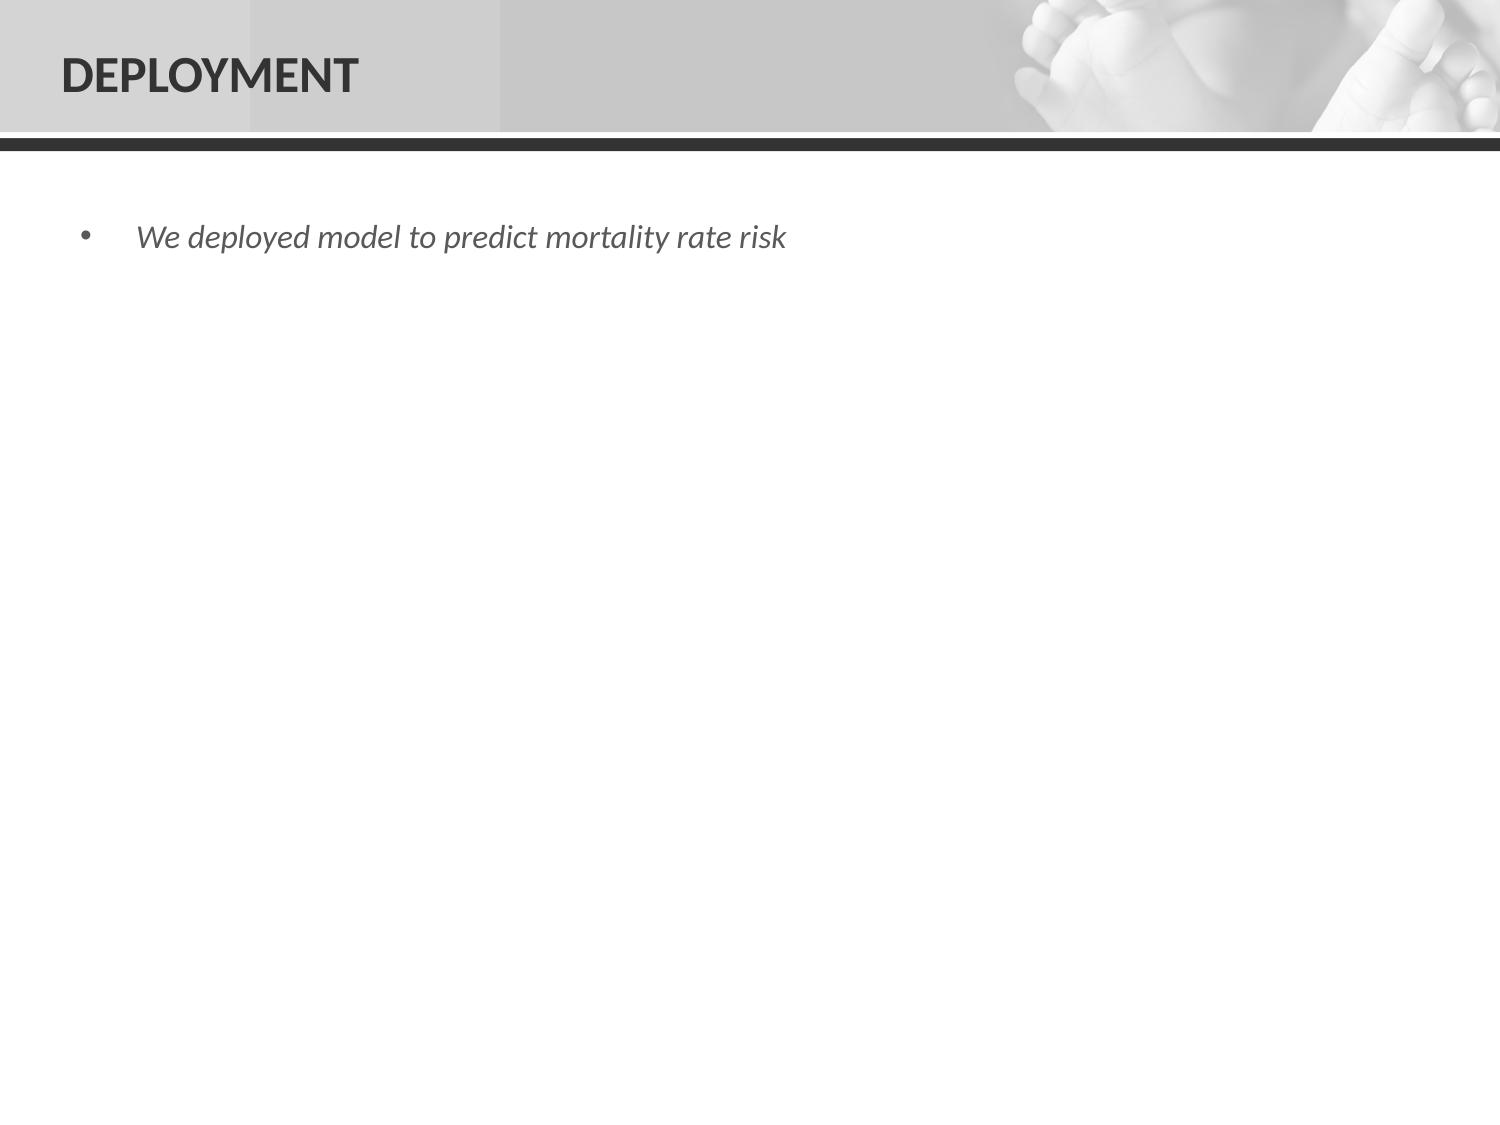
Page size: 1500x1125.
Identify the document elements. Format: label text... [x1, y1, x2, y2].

list We deployed model to predict mortality rate risk [64, 208, 1444, 1045]
picture [0, 0, 1500, 1125]
title DEPLOYMENT [46, 5, 1303, 137]
